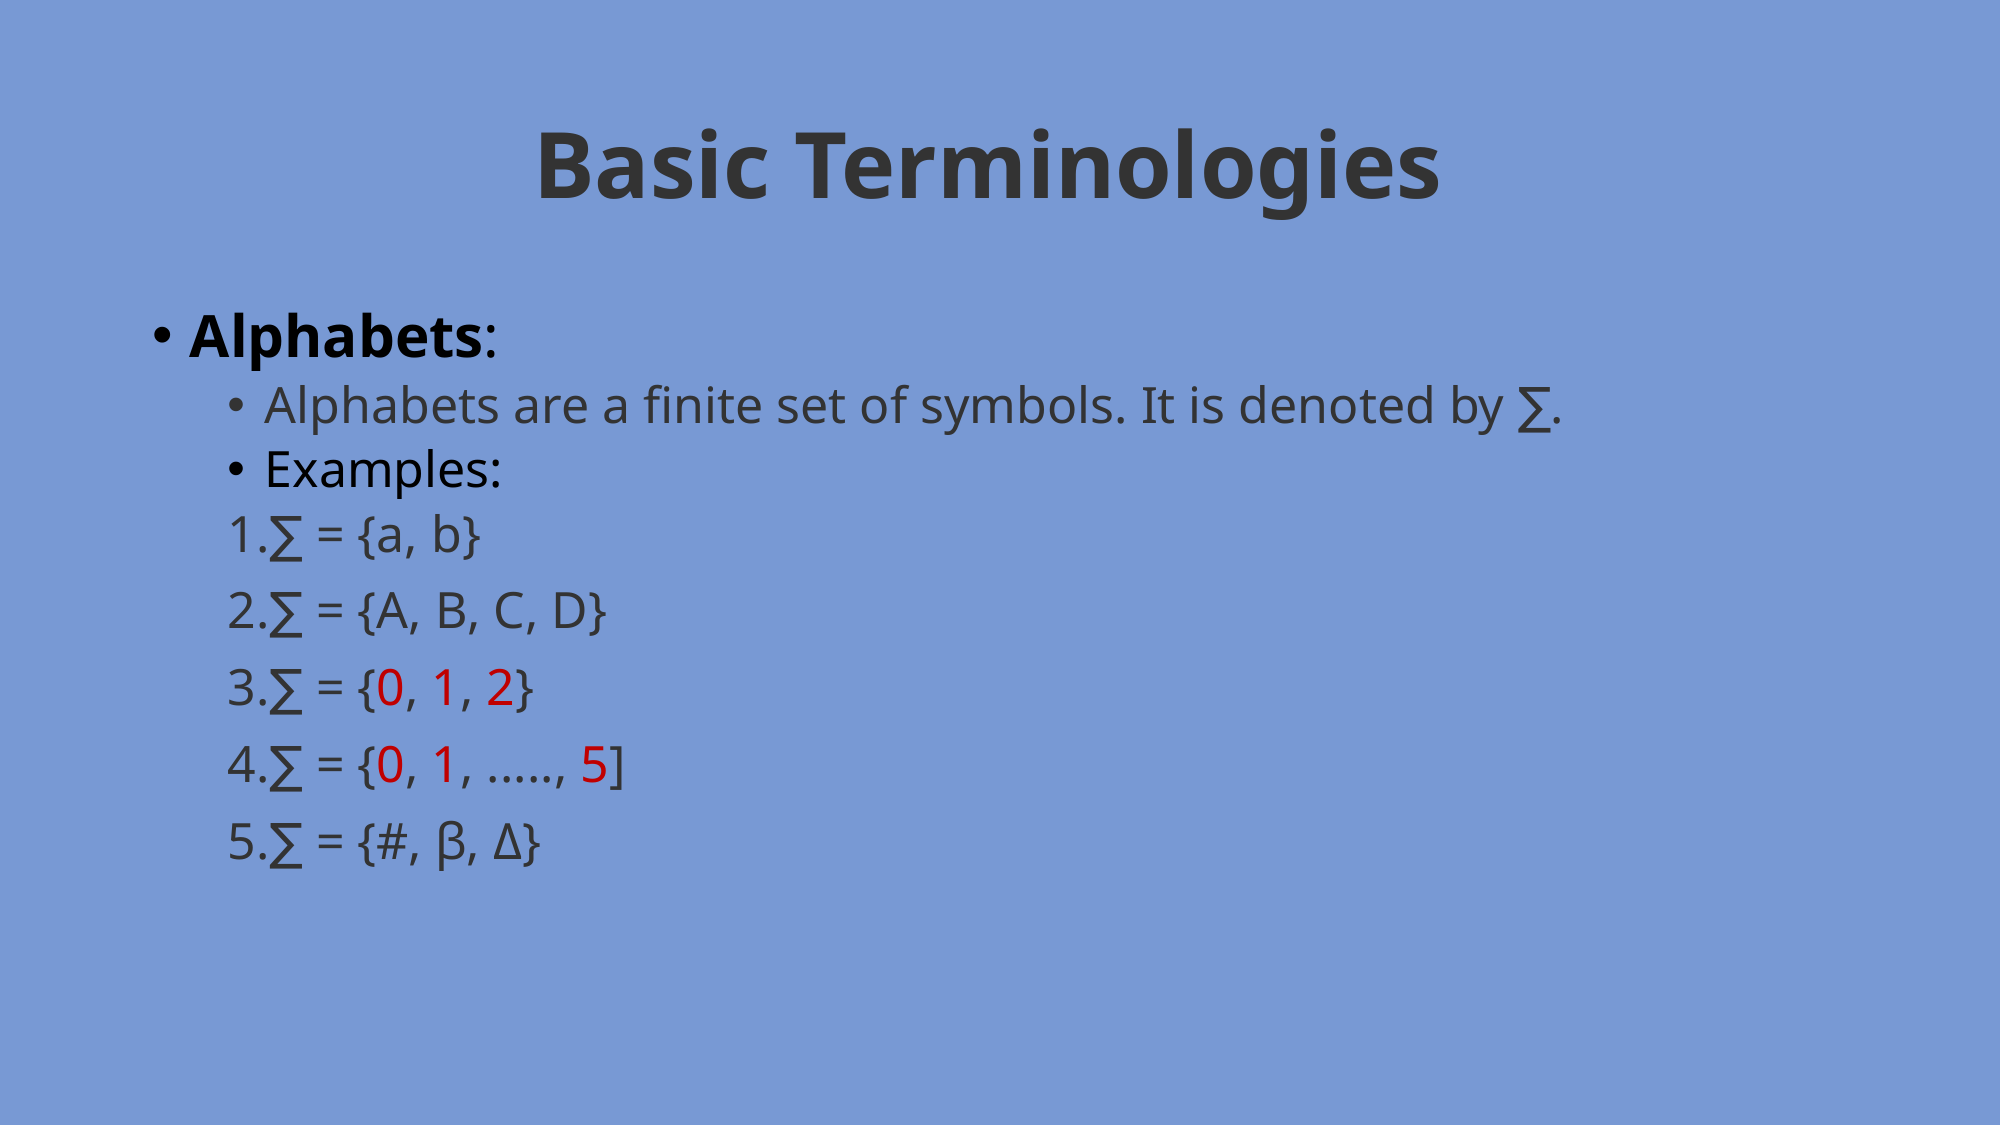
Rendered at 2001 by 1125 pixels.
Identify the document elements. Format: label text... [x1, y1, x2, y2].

title Basic Terminologies [137, 59, 1863, 278]
list Alphabets: Alphabets are a finite set of symbols. It is denoted by ∑. Examples: ∑ = {a, b} ∑ = {A, B, C, D} ∑ = {0, 1, 2} ∑ = {0, 1, ....., 5] ∑ = {#, β, Δ} [137, 299, 1863, 1014]
